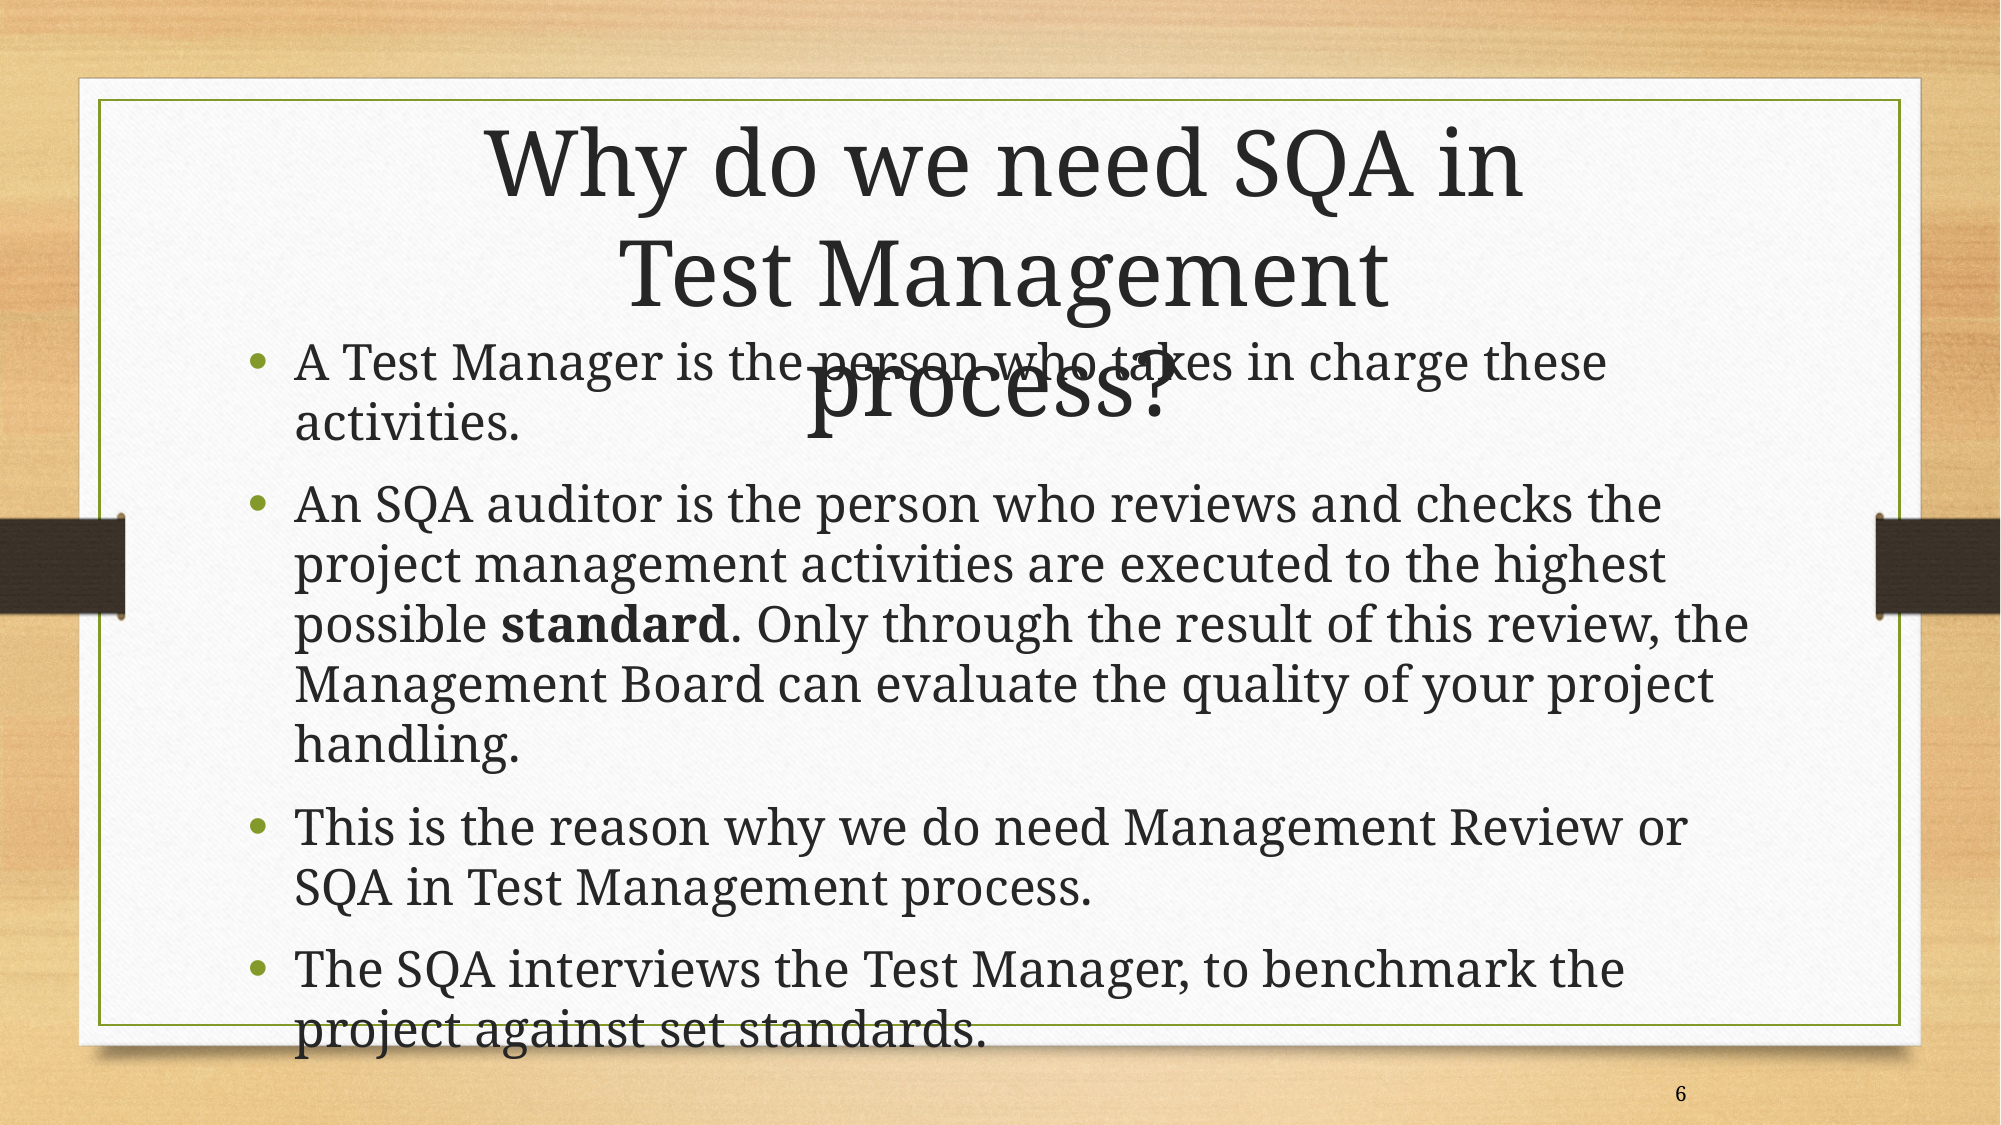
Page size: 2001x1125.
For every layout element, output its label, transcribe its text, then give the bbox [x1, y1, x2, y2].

slide_number 6 [1351, 1065, 1702, 1125]
picture [0, 0, 2001, 1125]
text_box Why do we need SQA in Test Management process? [406, 97, 1604, 285]
text_box A Test Manager is the person who takes in charge these activities. An SQA auditor is the person who reviews and checks the project management activities are executed to the highest possible standard. Only through the result of this review, the Management Board can evaluate the quality of your project handling. This is the reason why we do need Management Review or SQA in Test Management process. The SQA interviews the Test Manager, to benchmark the project against set standards. [233, 322, 1777, 1066]
